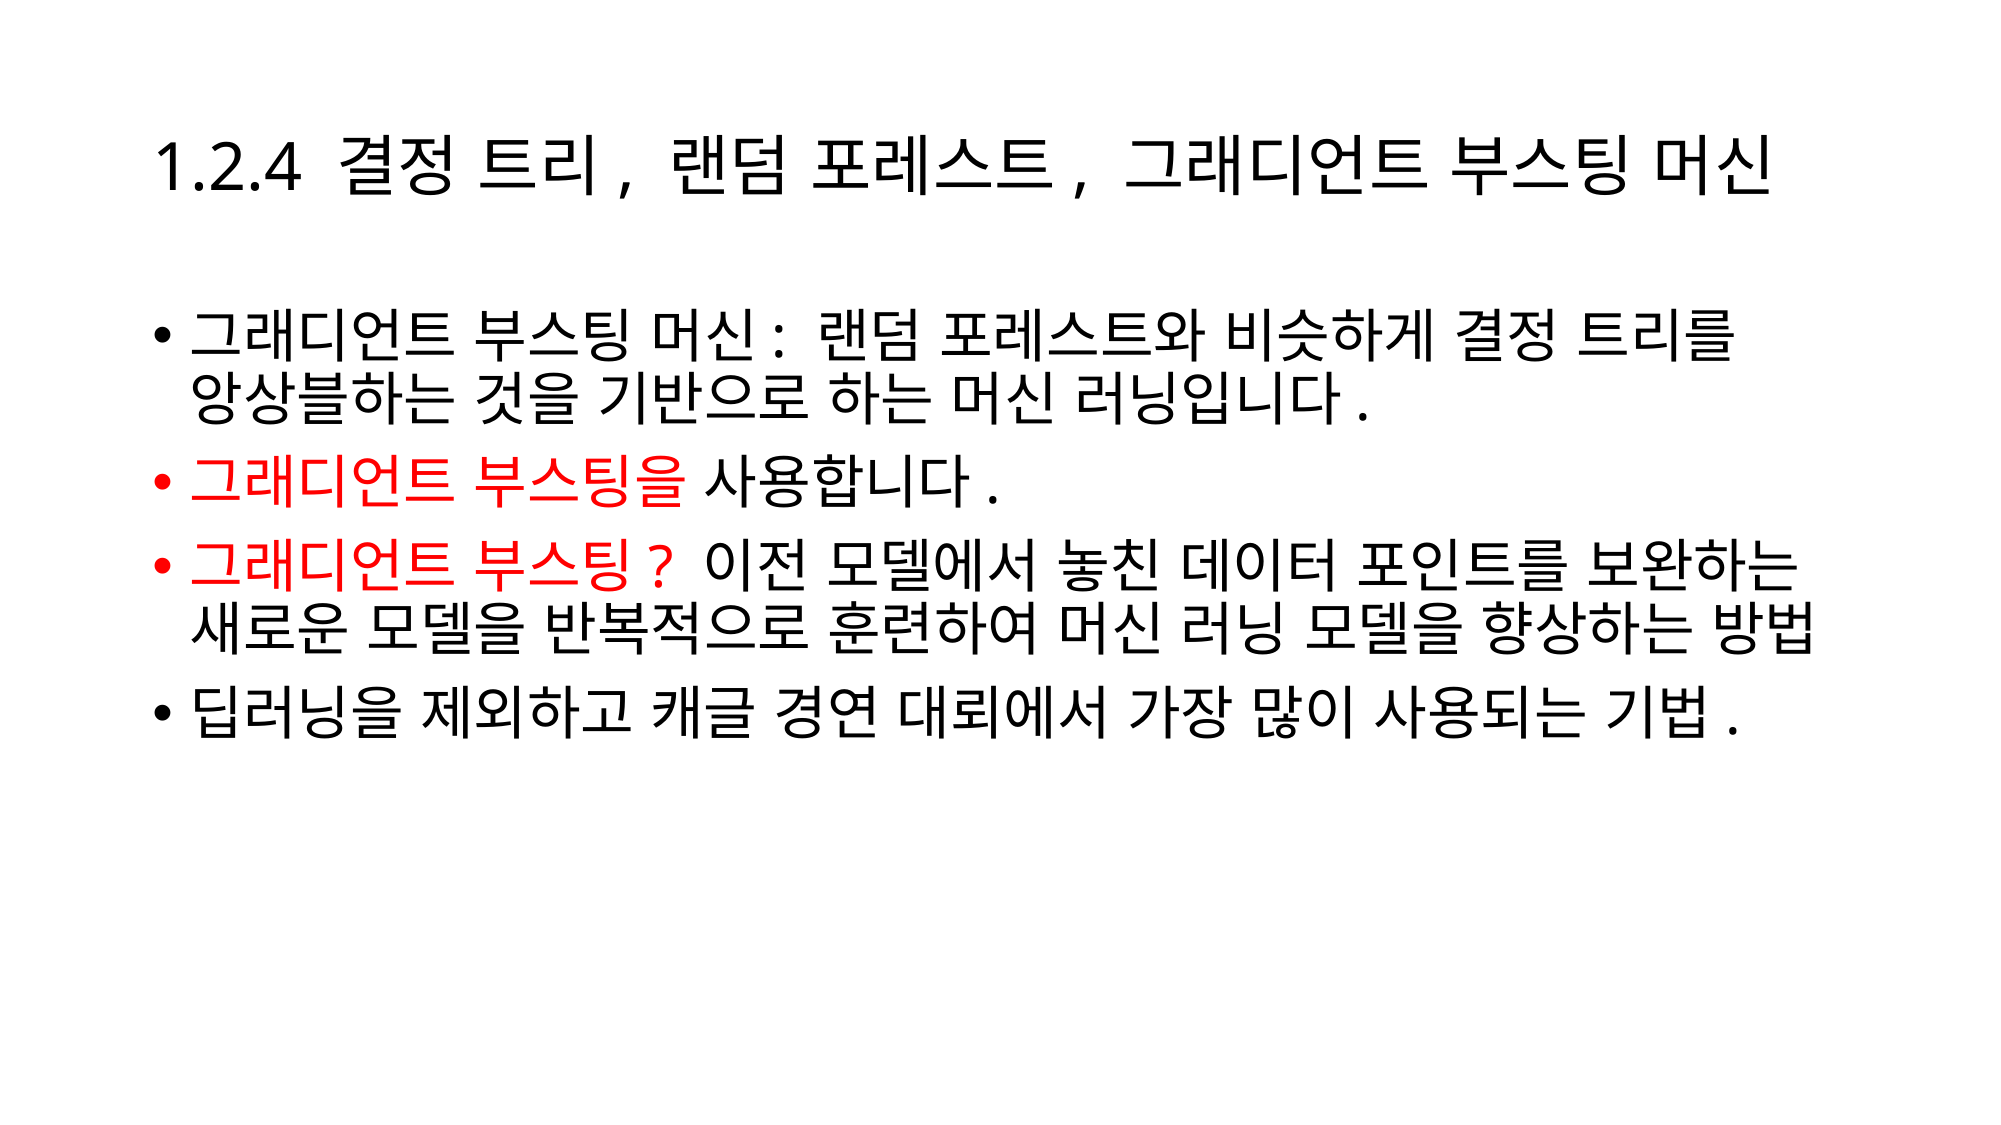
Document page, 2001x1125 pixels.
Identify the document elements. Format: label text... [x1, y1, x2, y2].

title 1.2.4 결정 트리, 랜덤 포레스트, 그래디언트 부스팅 머신 [137, 59, 1863, 278]
list 그래디언트 부스팅 머신: 랜덤 포레스트와 비슷하게 결정 트리를 앙상블하는 것을 기반으로 하는 머신 러닝입니다. 그래디언트 부스팅을 사용합니다. 그래디언트 부스팅? 이전 모델에서 놓친 데이터 포인트를 보완하는 새로운 모델을 반복적으로 훈련하여 머신 러닝 모델을 향상하는 방법 딥러닝을 제외하고 캐글 경연 대뢰에서 가장 많이 사용되는 기법. [137, 299, 1863, 1014]
